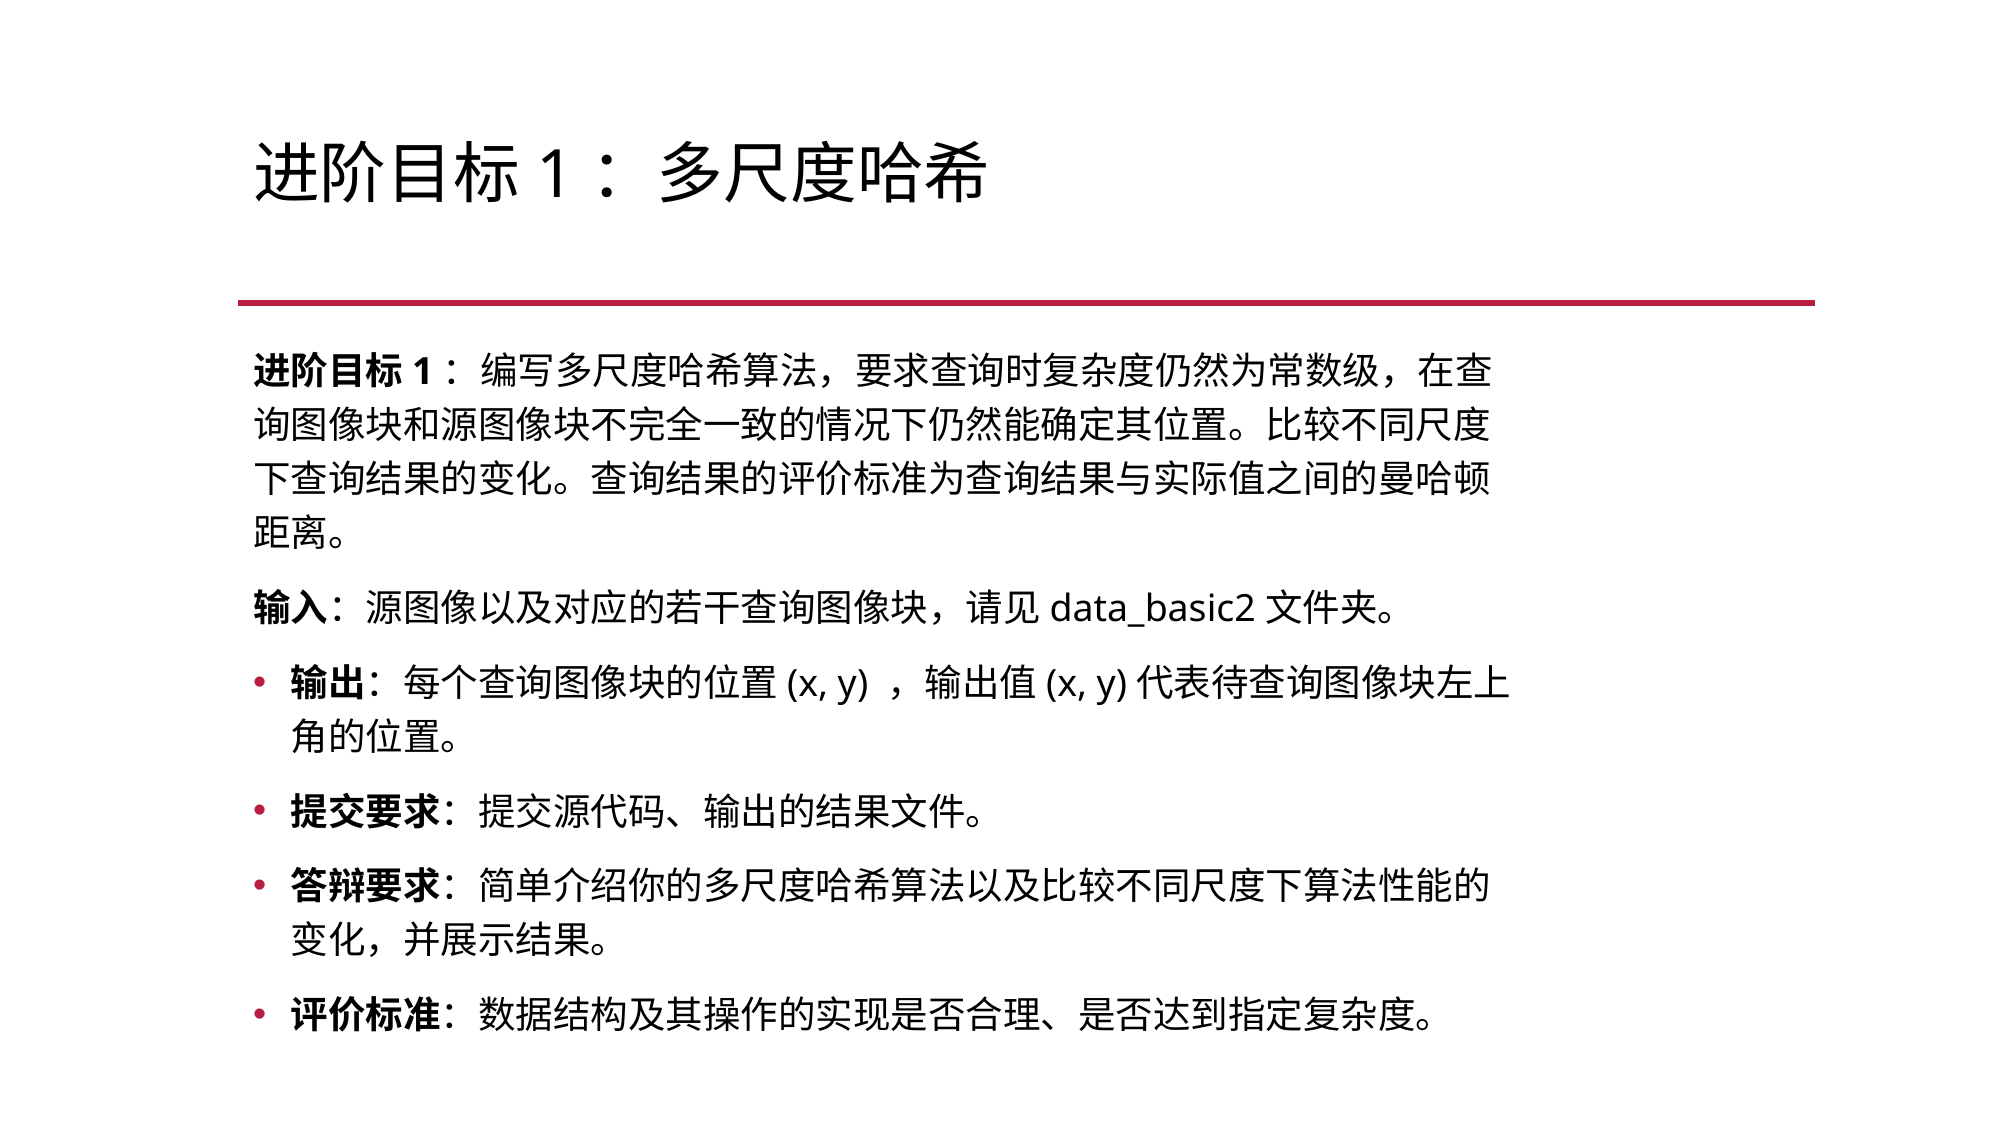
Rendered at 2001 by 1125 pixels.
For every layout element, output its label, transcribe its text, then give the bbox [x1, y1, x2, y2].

title 进阶目标1：多尺度哈希 [238, 131, 1814, 305]
list 进阶目标1：编写多尺度哈希算法，要求查询时复杂度仍然为常数级，在查询图像块和源图像块不完全一致的情况下仍然能确定其位置。比较不同尺度下查询结果的变化。查询结果的评价标准为查询结果与实际值之间的曼哈顿距离。 输入：源图像以及对应的若干查询图像块，请见data_basic2文件夹。 输出：每个查询图像块的位置(x, y) ，输出值(x, y)代表待查询图像块左上角的位置。 提交要求：提交源代码、输出的结果文件。 答辩要求：简单介绍你的多尺度哈希算法以及比较不同尺度下算法性能的变化，并展示结果。 评价标准：数据结构及其操作的实现是否合理、是否达到指定复杂度。 [238, 330, 1543, 1052]
